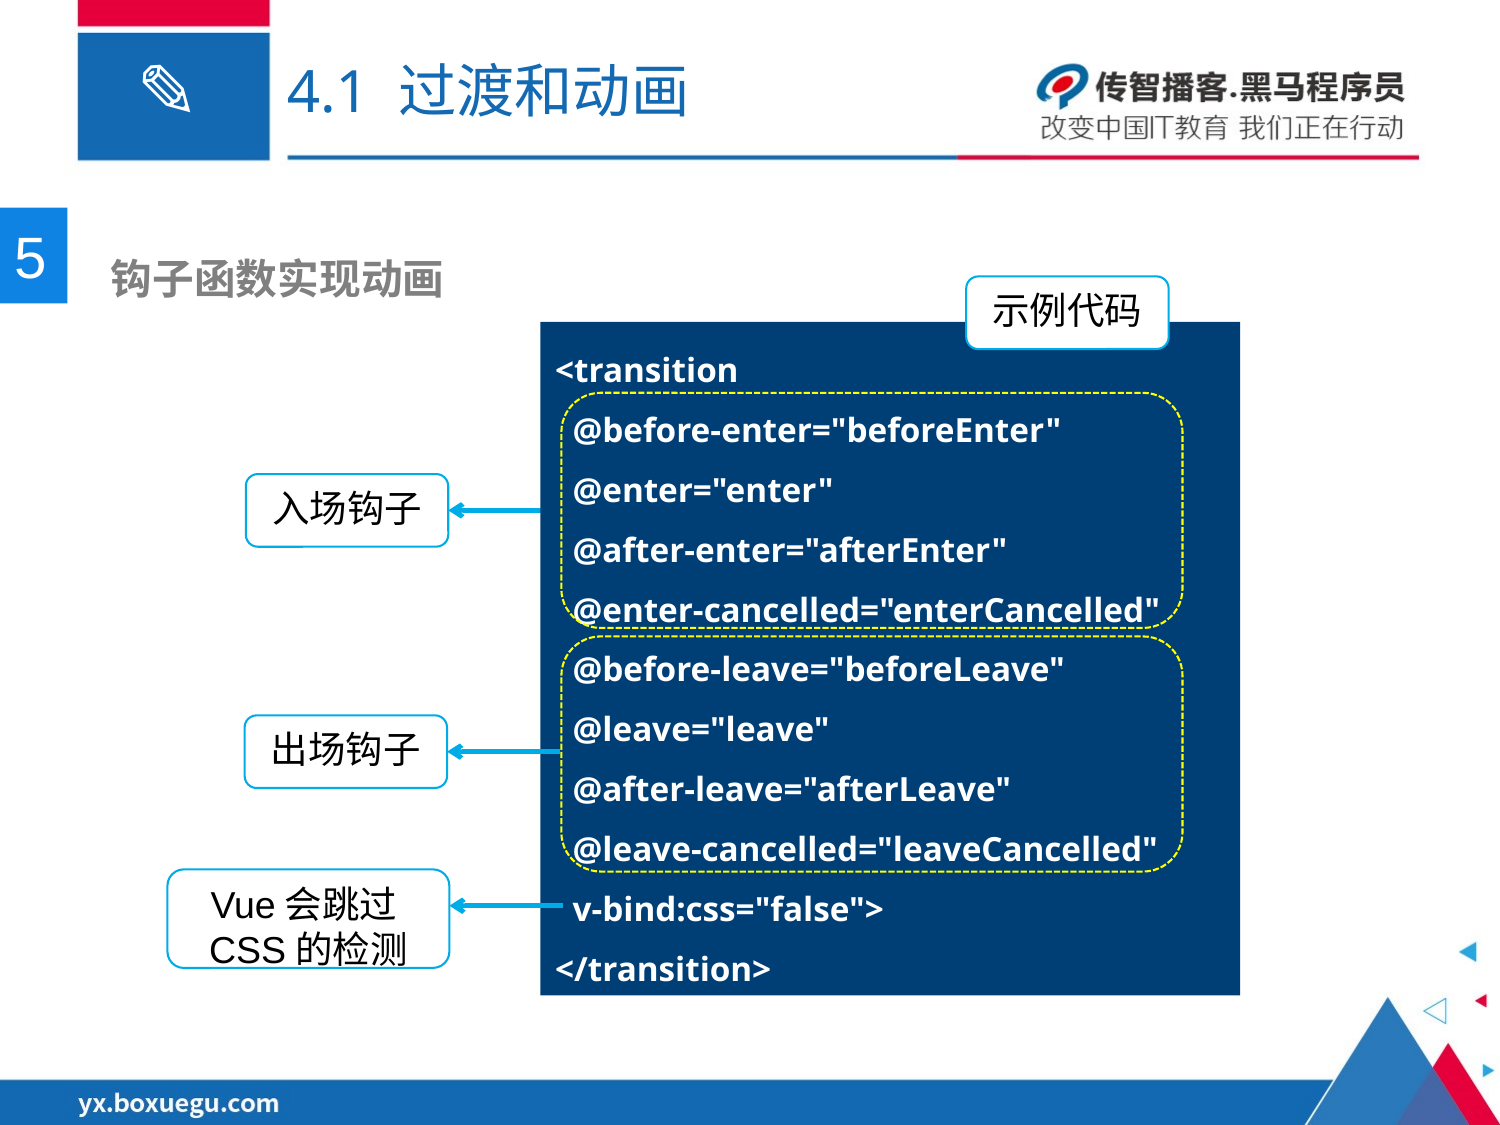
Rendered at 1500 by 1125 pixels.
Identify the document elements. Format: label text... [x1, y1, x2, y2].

text_box 入场钩子 [245, 474, 449, 547]
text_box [0, 207, 842, 311]
text_box Vue会跳过CSS的检测 [167, 869, 450, 968]
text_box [540, 276, 1241, 1004]
text_box 出场钩子 [244, 715, 448, 789]
title 4.1 过渡和动画 [271, 25, 1046, 153]
picture [0, 1, 1500, 1125]
